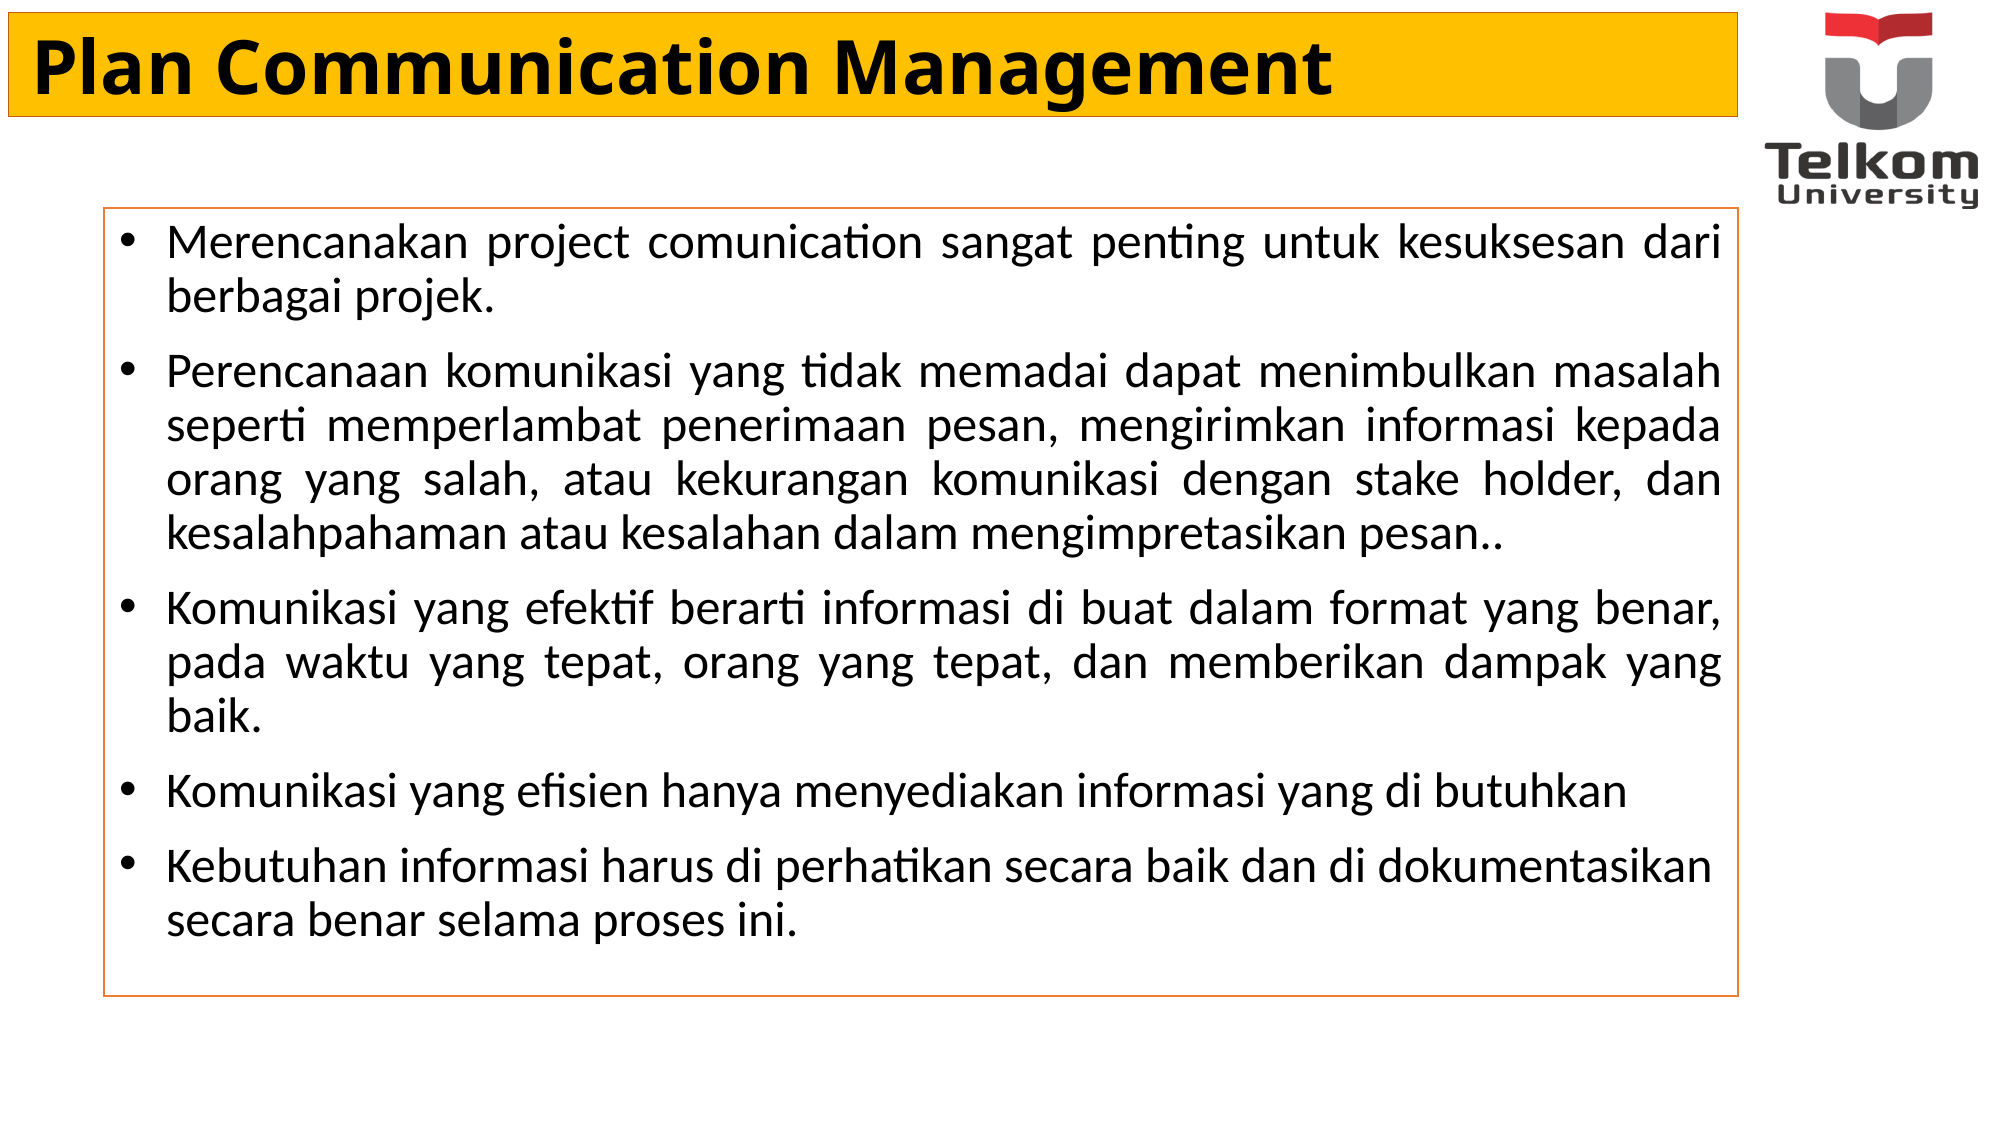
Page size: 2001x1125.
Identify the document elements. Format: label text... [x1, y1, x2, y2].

picture [1764, 12, 1978, 209]
list Merencanakan project comunication sangat penting untuk kesuksesan dari berbagai projek. Perencanaan komunikasi yang tidak memadai dapat menimbulkan masalah seperti memperlambat penerimaan pesan, mengirimkan informasi kepada orang yang salah, atau kekurangan komunikasi dengan stake holder, dan kesalahpahaman atau kesalahan dalam mengimpretasikan pesan.. Komunikasi yang efektif berarti informasi di buat dalam format yang benar, pada waktu yang tepat, orang yang tepat, dan memberikan dampak yang baik. Komunikasi yang efisien hanya menyediakan informasi yang di butuhkan Kebutuhan informasi harus di perhatikan secara baik dan di dokumentasikan secara benar selama proses ini. [103, 207, 1739, 997]
text_box Plan Communication Management [8, 12, 1738, 117]
